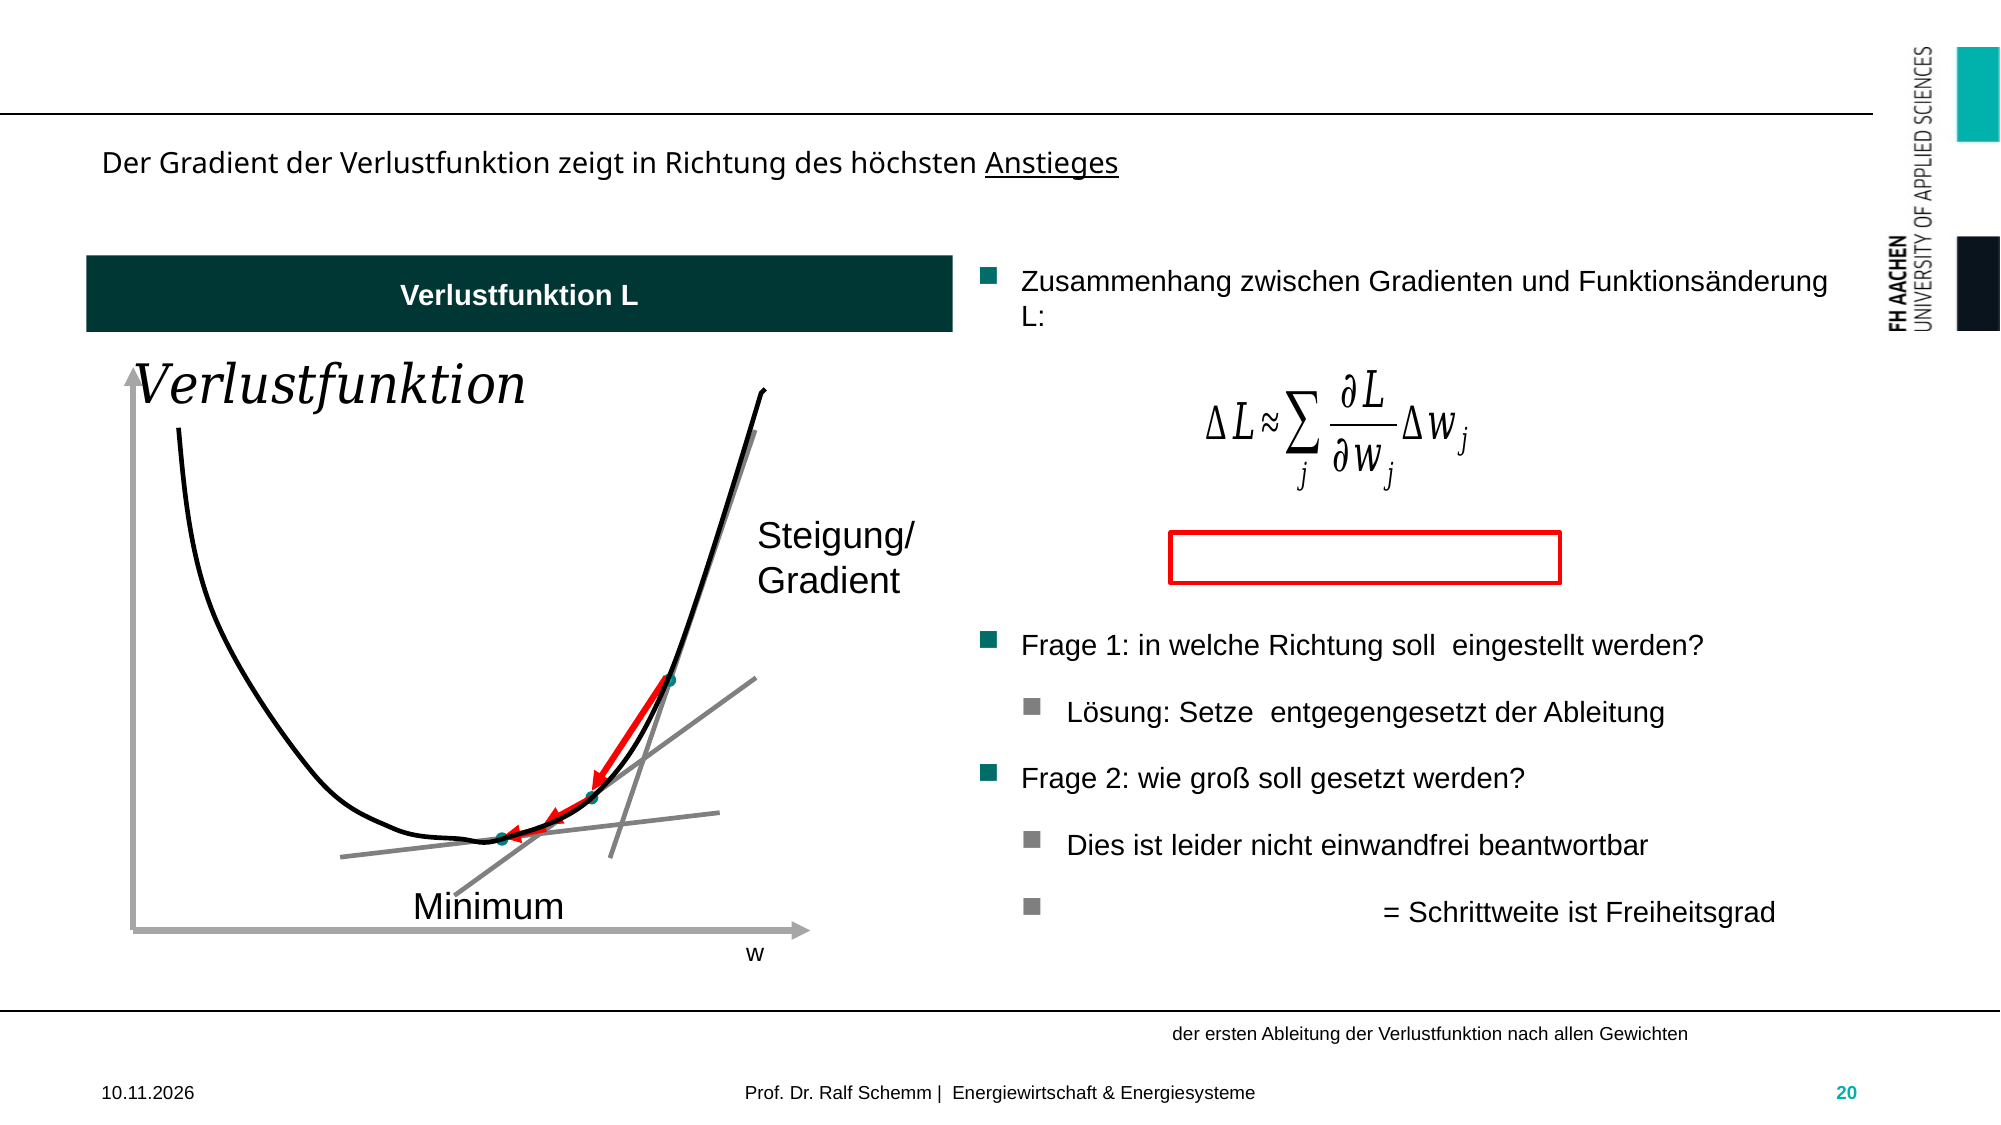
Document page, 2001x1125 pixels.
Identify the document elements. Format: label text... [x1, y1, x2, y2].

text_box [1170, 532, 1561, 584]
footer Prof. Dr. Ralf Schemm | Energiewirtschaft & Energiesysteme [527, 1061, 1473, 1122]
list Der Gradient der Verlustfunktion zeigt in Richtung des höchsten Anstieges [86, 137, 1873, 220]
picture [1873, 47, 2000, 331]
list Verlustfunktion L [86, 255, 953, 332]
text_box [994, 259, 1662, 310]
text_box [133, 355, 954, 975]
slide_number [86, 1061, 370, 1122]
slide_number 20 [1740, 1061, 1873, 1122]
